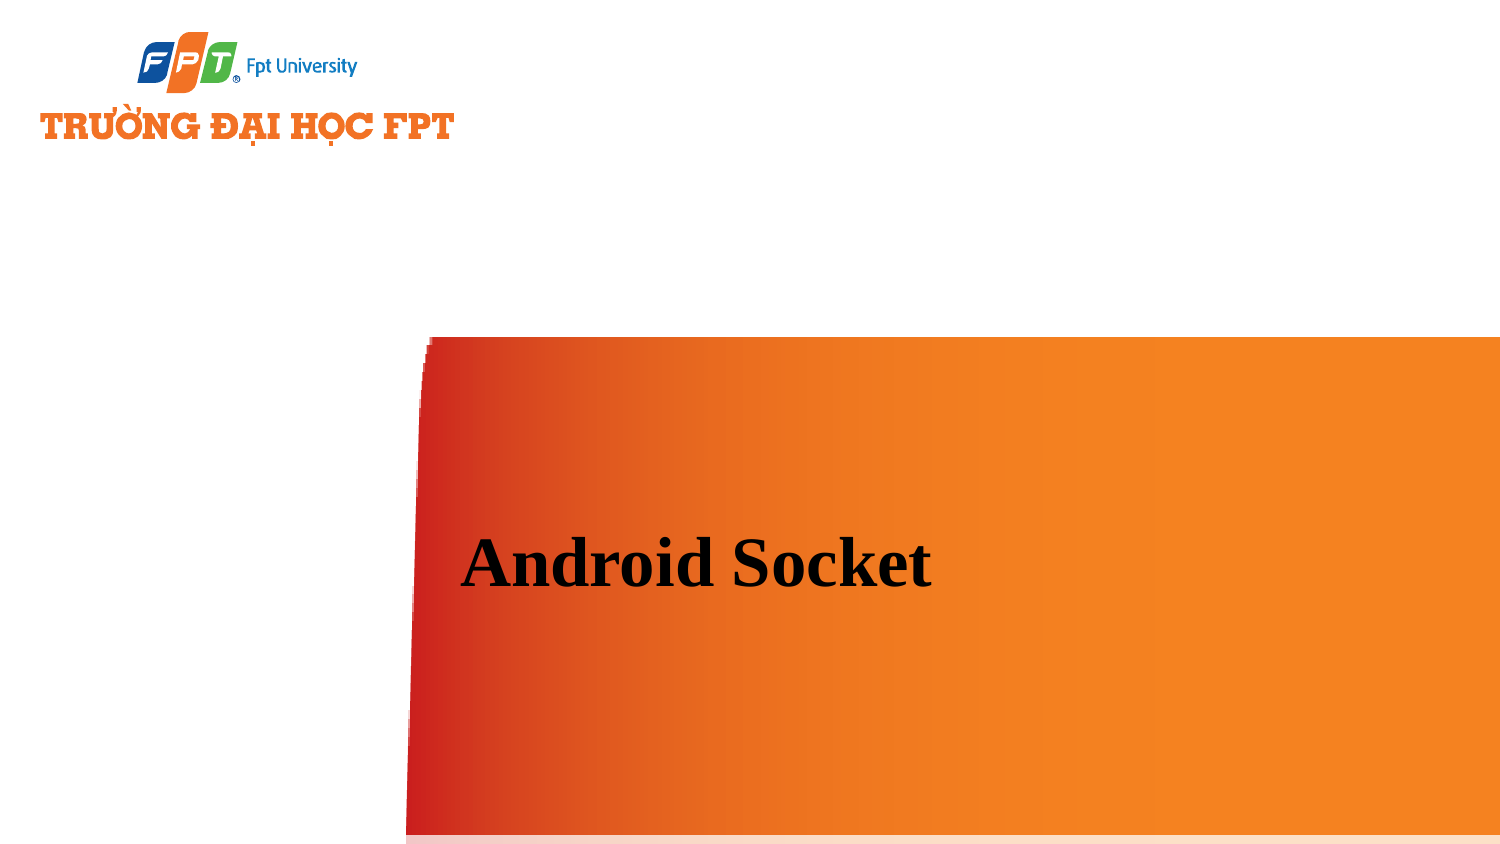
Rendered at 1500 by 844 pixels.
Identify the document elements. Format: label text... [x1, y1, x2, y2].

title Android Socket [445, 390, 1479, 616]
picture [406, 337, 1500, 844]
